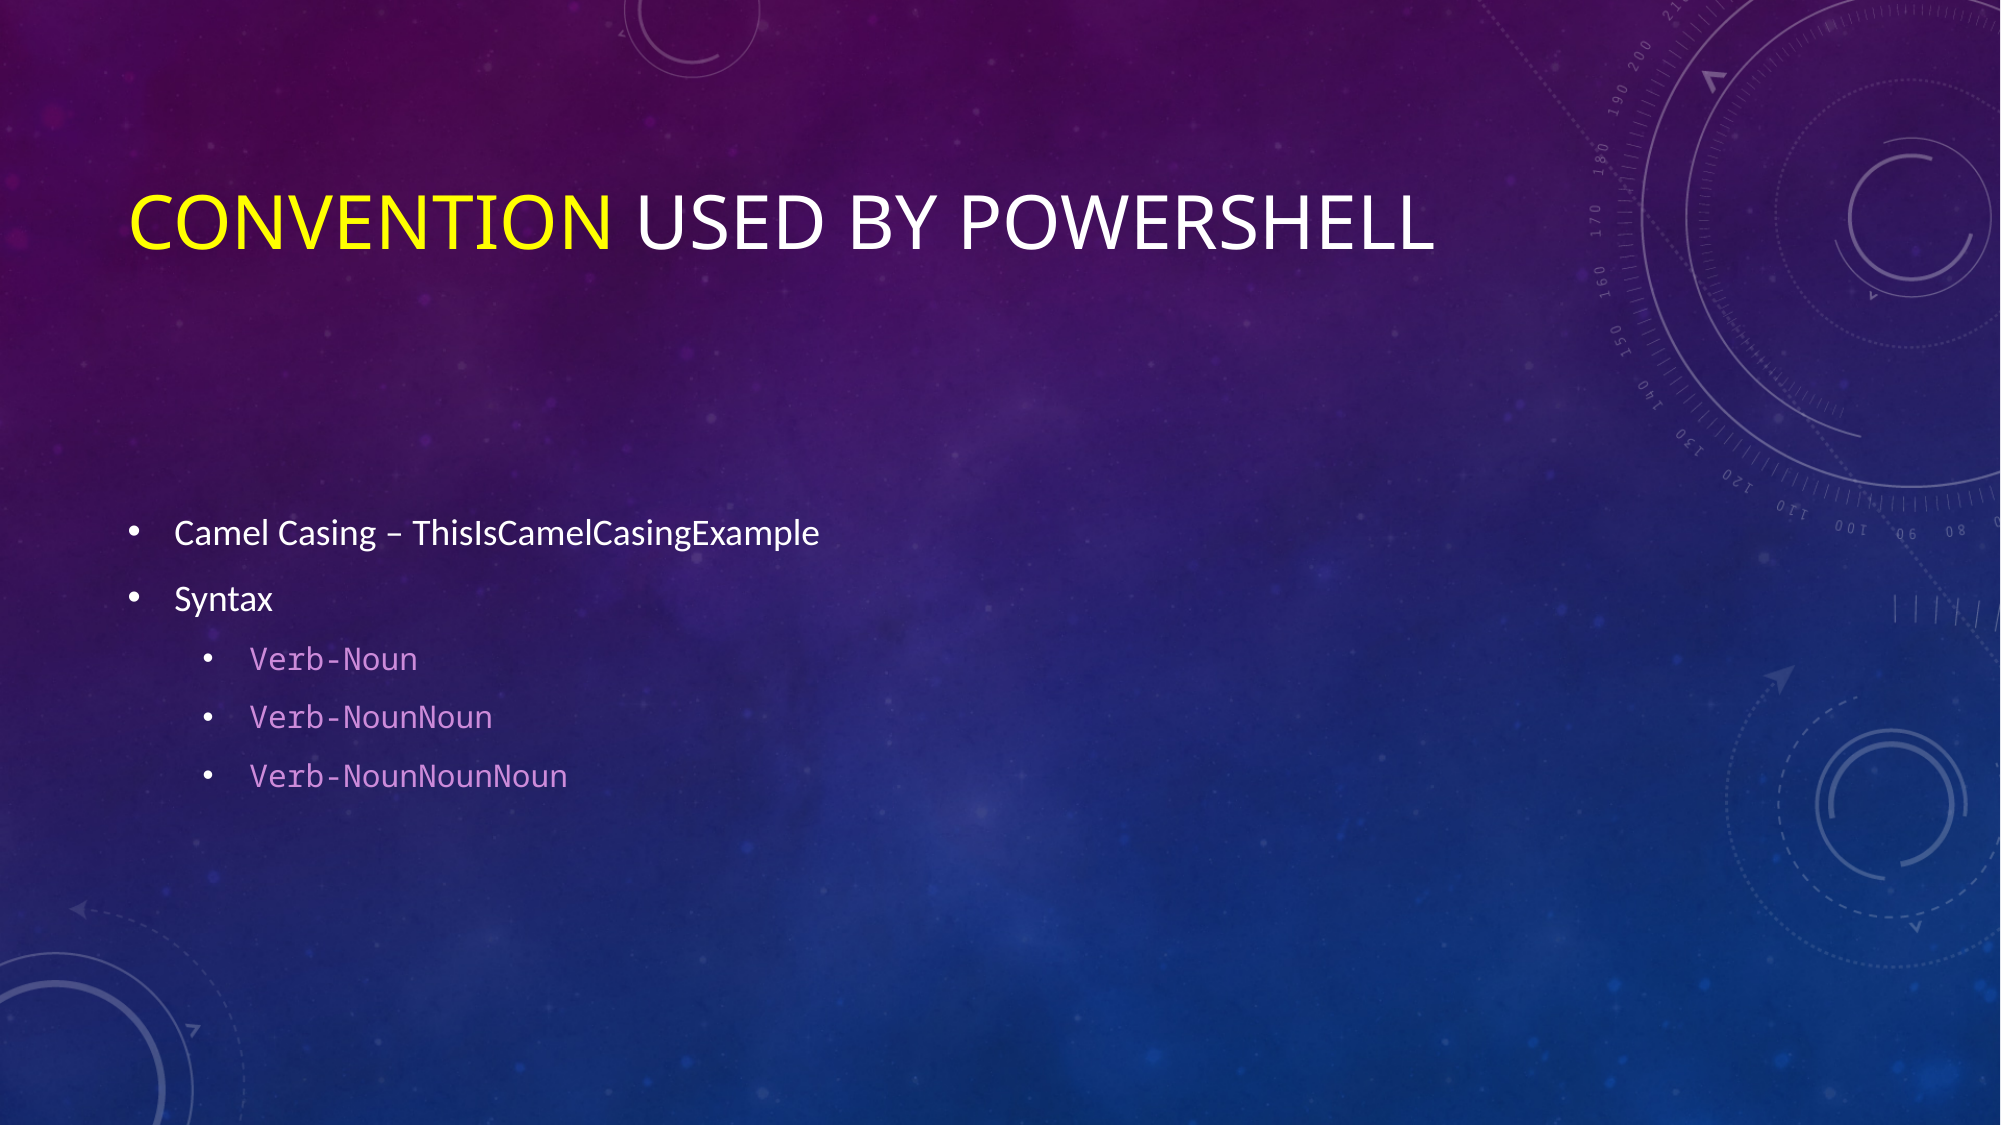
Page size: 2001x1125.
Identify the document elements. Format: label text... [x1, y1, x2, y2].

picture [0, 0, 2001, 1125]
title Convention used by PowerShell [112, 99, 1775, 339]
list Camel Casing – ThisIsCamelCasingExample Syntax Verb-Noun Verb-NounNoun Verb-NounNounNoun [112, 351, 1775, 950]
